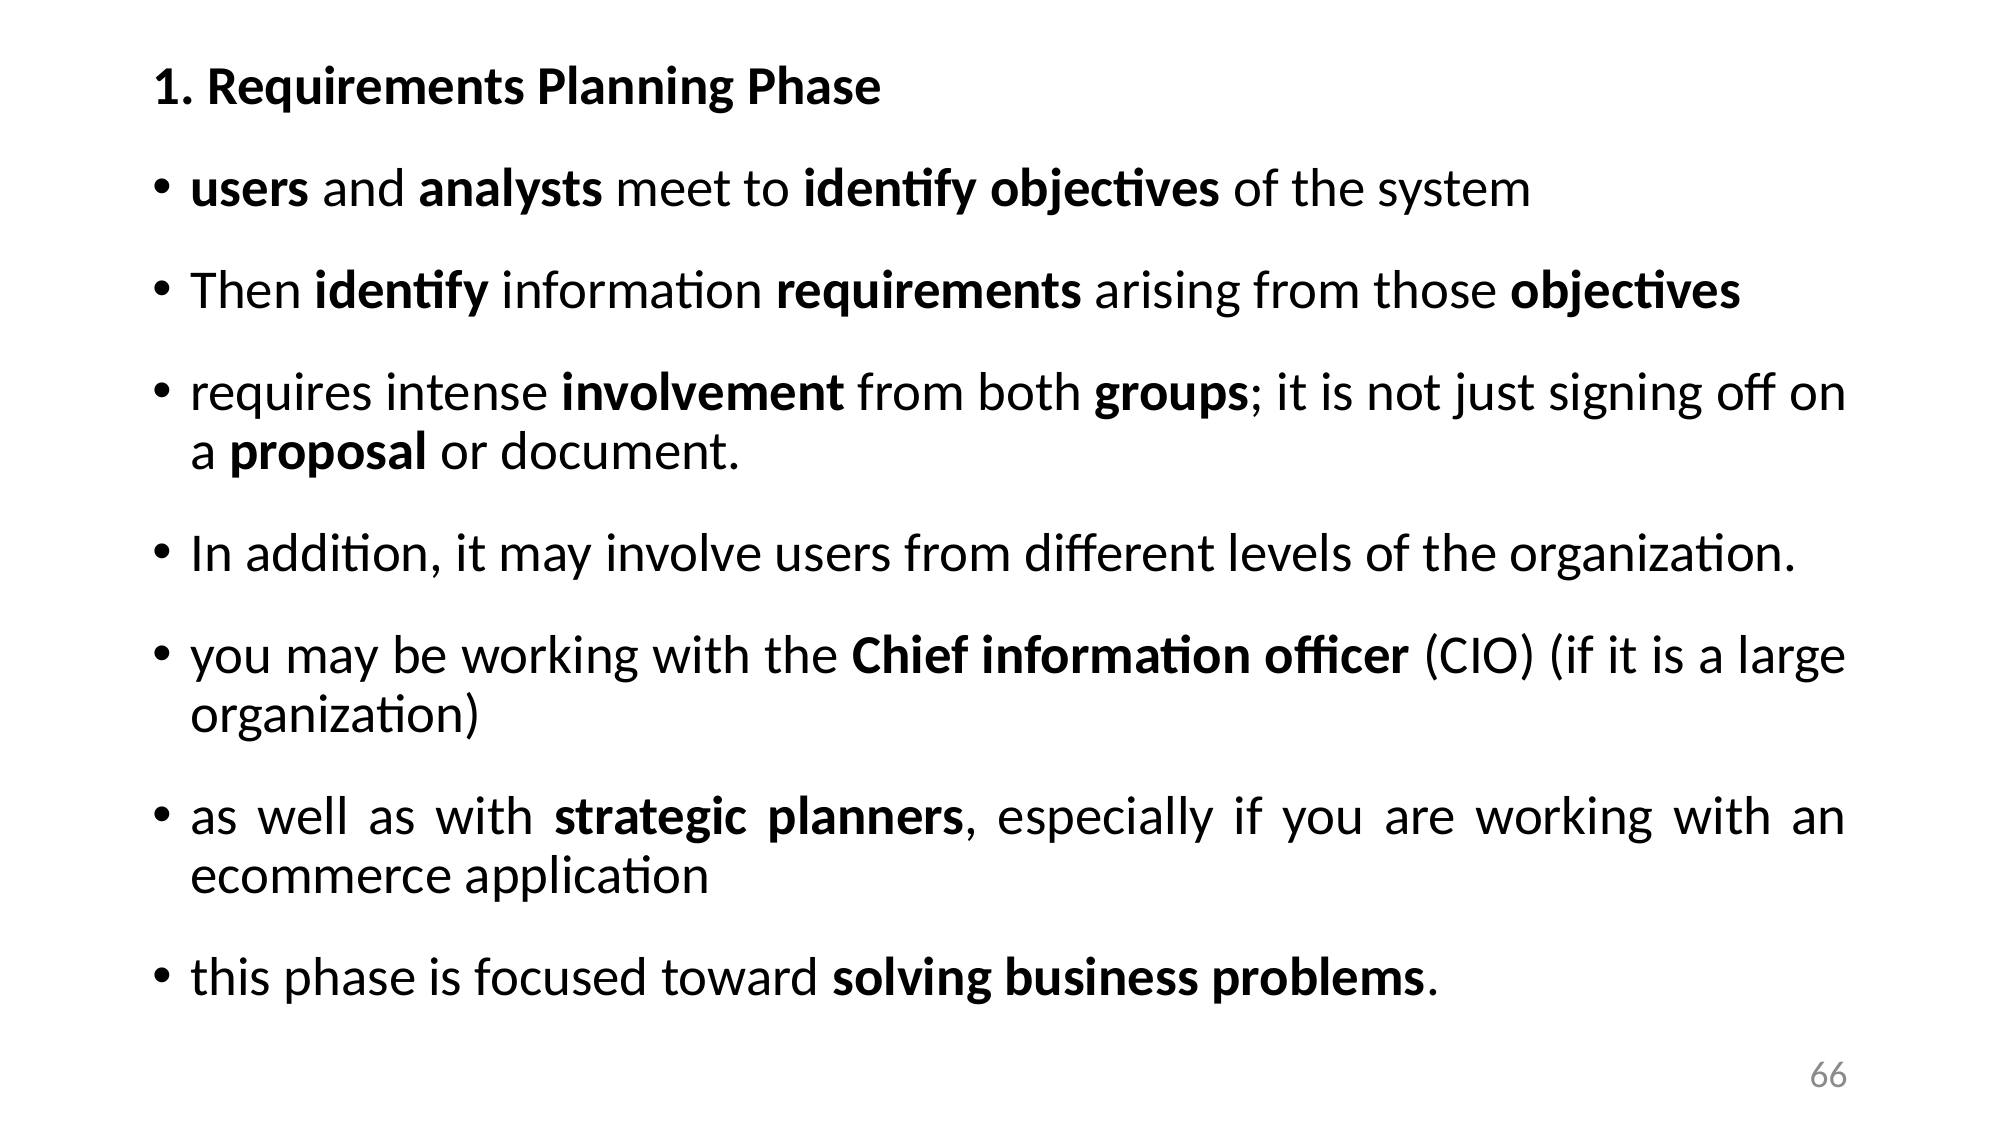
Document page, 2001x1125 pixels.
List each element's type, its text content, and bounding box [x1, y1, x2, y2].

slide_number 66 [1412, 1042, 1863, 1103]
list 1. Requirements Planning Phase users and analysts meet to identify objectives of the system Then identify information requirements arising from those objectives requires intense involvement from both groups; it is not just signing off on a proposal or document. In addition, it may involve users from different levels of the organization. you may be working with the Chief information officer (CIO) (if it is a large organization) as well as with strategic planners, especially if you are working with an ecommerce application this phase is focused toward solving business problems. [137, 50, 1863, 1022]
